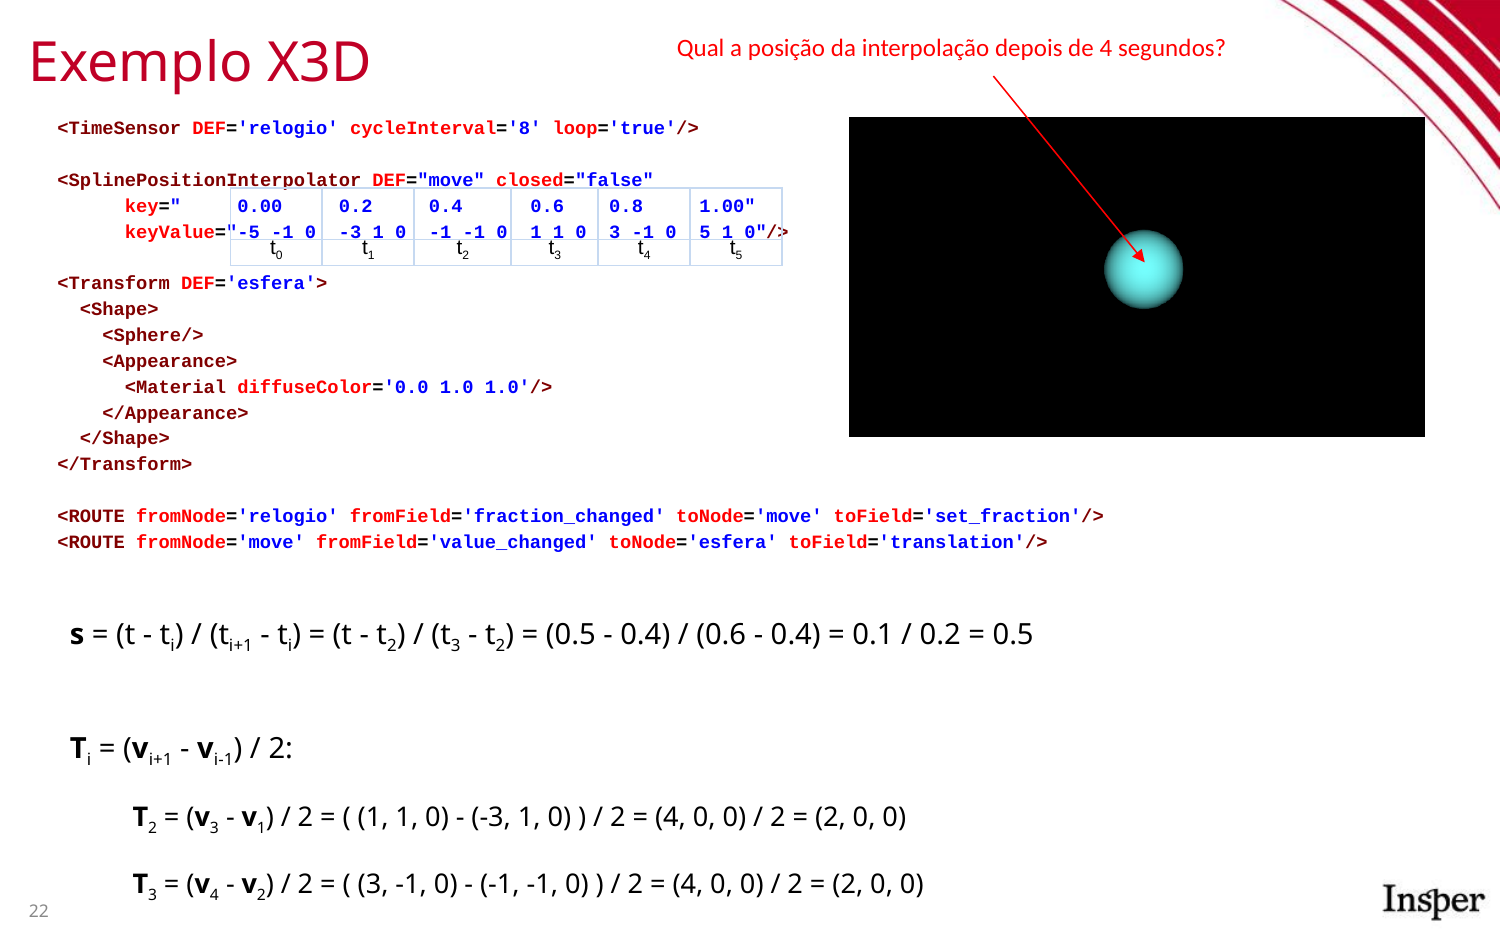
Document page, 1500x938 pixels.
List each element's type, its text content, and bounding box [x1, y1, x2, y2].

text_box <TimeSensor DEF='relogio' cycleInterval='8' loop='true'/> <SplinePositionInterpolator DEF="move" closed="false" key=" 0.00 0.2 0.4 0.6 0.8 1.00" keyValue="-5 -1 0 -3 1 0 -1 -1 0 1 1 0 3 -1 0 5 1 0"/> <Transform DEF='esfera'> <Shape> <Sphere/> <Appearance> <Material diffuseColor='0.0 1.0 1.0'/> </Appearance> </Shape> </Transform> <ROUTE fromNode='relogio' fromField='fraction_changed' toNode='move' toField='set_fraction'/> <ROUTE fromNode='move' fromField='value_changed' toNode='esfera' toField='translation'/> [8, 97, 1194, 568]
table_cell t1 [323, 240, 413, 265]
table_cell t4 [599, 240, 657, 265]
table_header [599, 189, 656, 239]
slide_number 22 [0, 887, 78, 938]
table_header [415, 189, 510, 239]
table_header [323, 189, 413, 239]
table_header [231, 189, 321, 239]
title Exemplo X3D [1328, 18, 1397, 104]
table_cell t2 [415, 240, 510, 265]
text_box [661, 15, 1326, 263]
table_header [512, 189, 597, 239]
table_cell t0 [231, 240, 321, 265]
text_box s = (t - ti) / (ti+1 - ti) = (t - t2) / (t3 - t2) = (0.5 - 0.4) / (0.6 - 0.4) = 0.1 / 0.2 = 0.5 Ti = (vi+1 - vi-1) / 2: T2 = (v3 - v1) / 2 = ( (1, 1, 0) - (-3, 1, 0) ) / 2 = (4, 0, 0) / 2 = (2, 0, 0) T3 = (v4 - v2) / 2 = ( (3, -1, 0) - (-1, -1, 0) ) / 2 = (4, 0, 0) / 2 = (2, 0, 0) [54, 600, 1457, 919]
title Exemplo X3D [13, 18, 657, 97]
table_cell t3 [512, 240, 597, 265]
picture [249, 0, 1500, 938]
